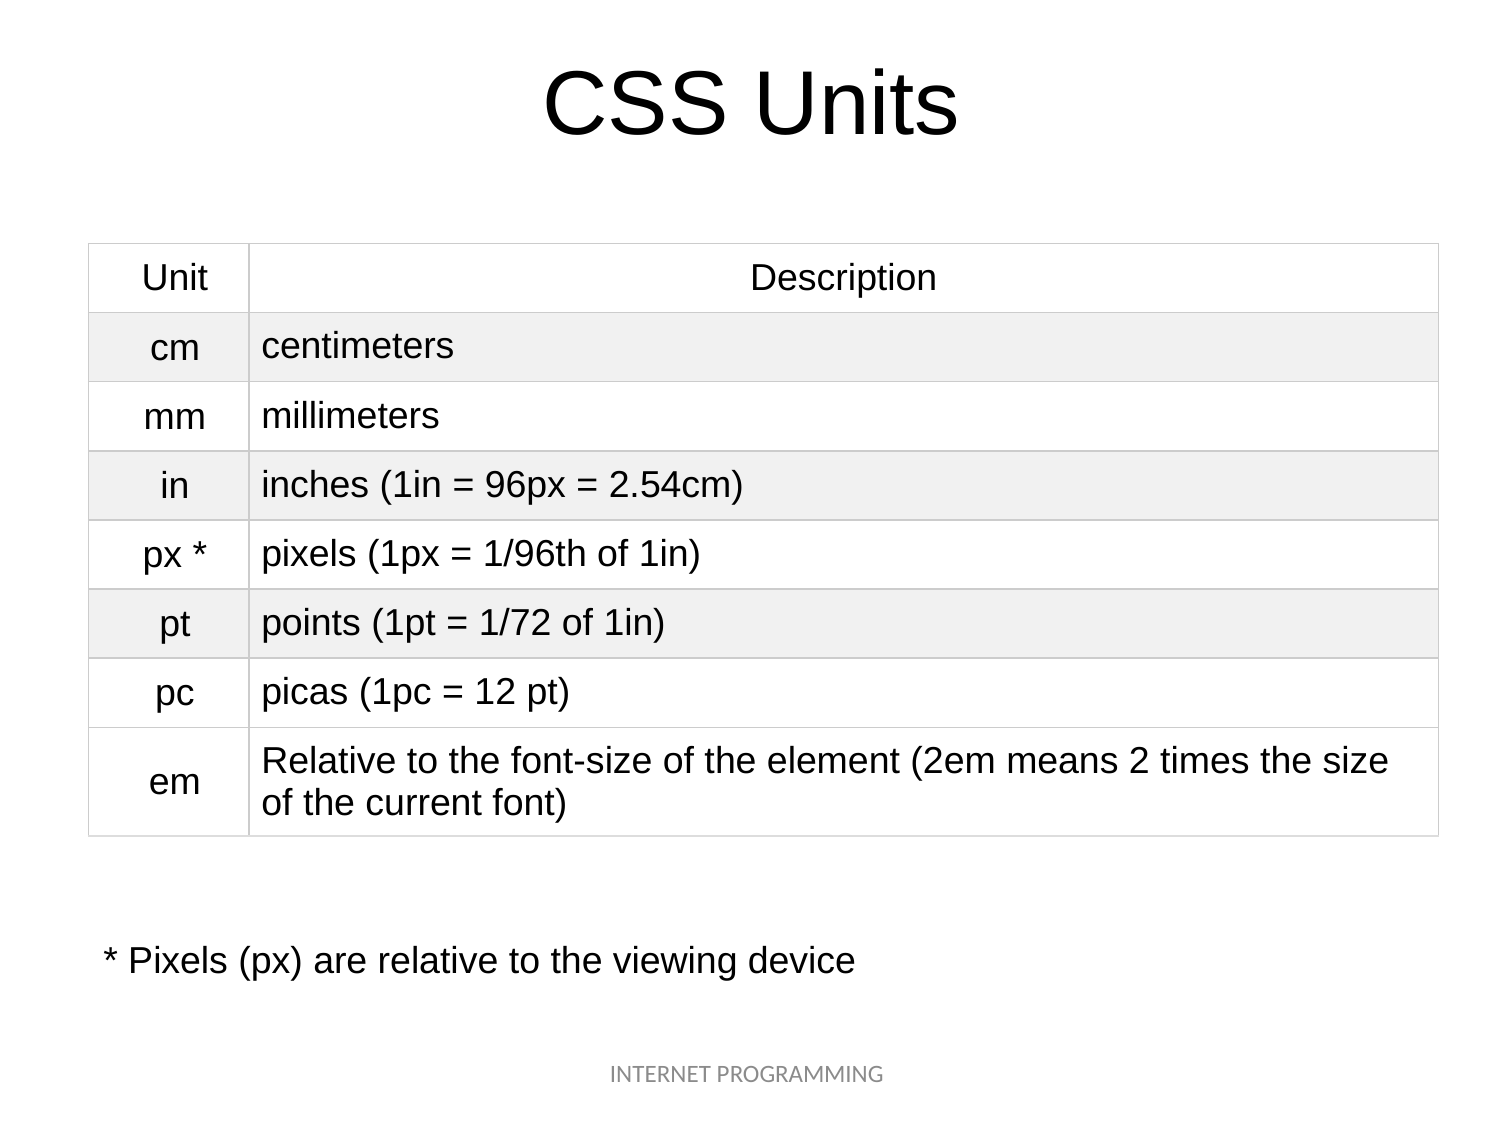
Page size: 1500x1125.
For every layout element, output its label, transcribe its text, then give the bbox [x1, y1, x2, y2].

table_header Unit [89, 244, 248, 312]
table_cell in [89, 452, 248, 519]
text_box * Pixels (px) are relative to the viewing device [88, 928, 1436, 989]
table_cell mm [89, 382, 248, 450]
table_cell em [89, 728, 248, 835]
table_cell inches (1in = 96px = 2.54cm) [250, 452, 1438, 519]
table_cell points (1pt = 1/72 of 1in) [250, 590, 1438, 657]
table_cell picas (1pc = 12 pt) [250, 659, 1438, 727]
table_cell cm [89, 313, 248, 381]
table_cell pt [89, 590, 248, 657]
table_cell Relative to the font-size of the element (2em means 2 times the size of the current font) [250, 728, 1438, 835]
table_cell pc [89, 659, 248, 727]
table_cell centimeters [250, 313, 1438, 381]
table_cell px * [89, 521, 248, 588]
table_header Description [250, 244, 1438, 312]
title CSS Units [76, 35, 1427, 161]
table_cell pixels (1px = 1/96th of 1in) [250, 521, 1438, 588]
footer INTERNET PROGRAMMING [512, 1042, 988, 1103]
table_cell millimeters [250, 382, 1438, 450]
